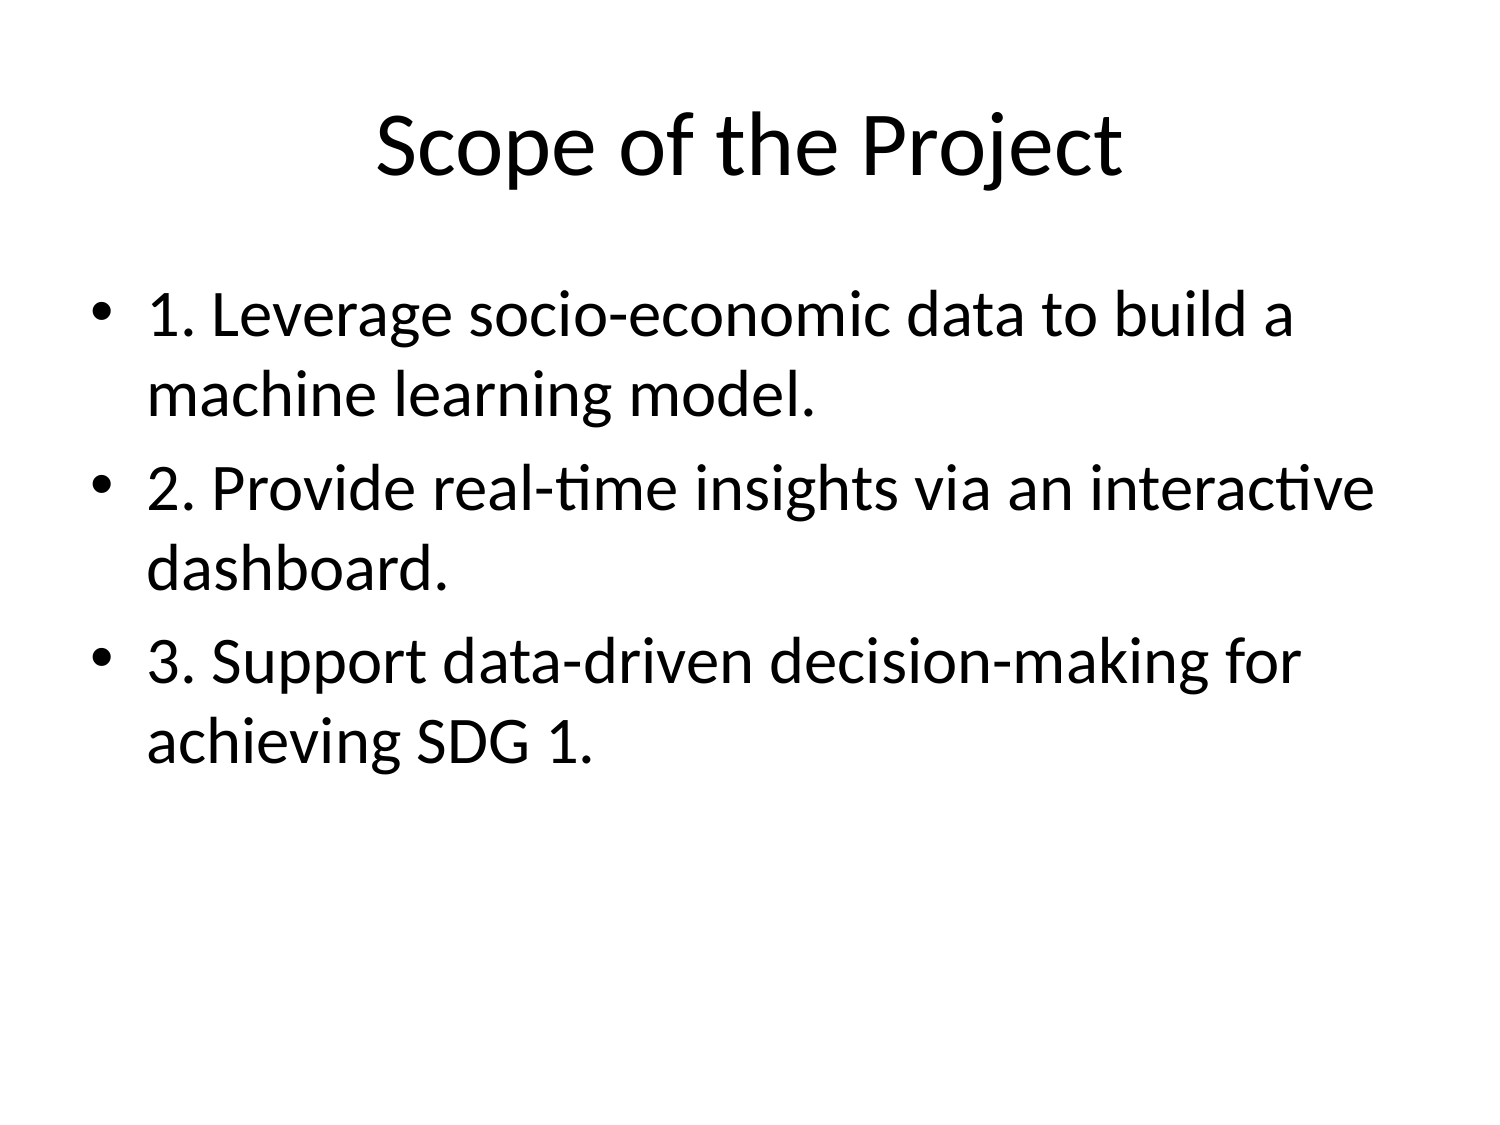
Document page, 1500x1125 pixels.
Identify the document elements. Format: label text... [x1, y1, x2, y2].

title Scope of the Project [75, 45, 1425, 233]
list 1. Leverage socio-economic data to build a machine learning model. 2. Provide real-time insights via an interactive dashboard. 3. Support data-driven decision-making for achieving SDG 1. [75, 262, 1425, 1005]
